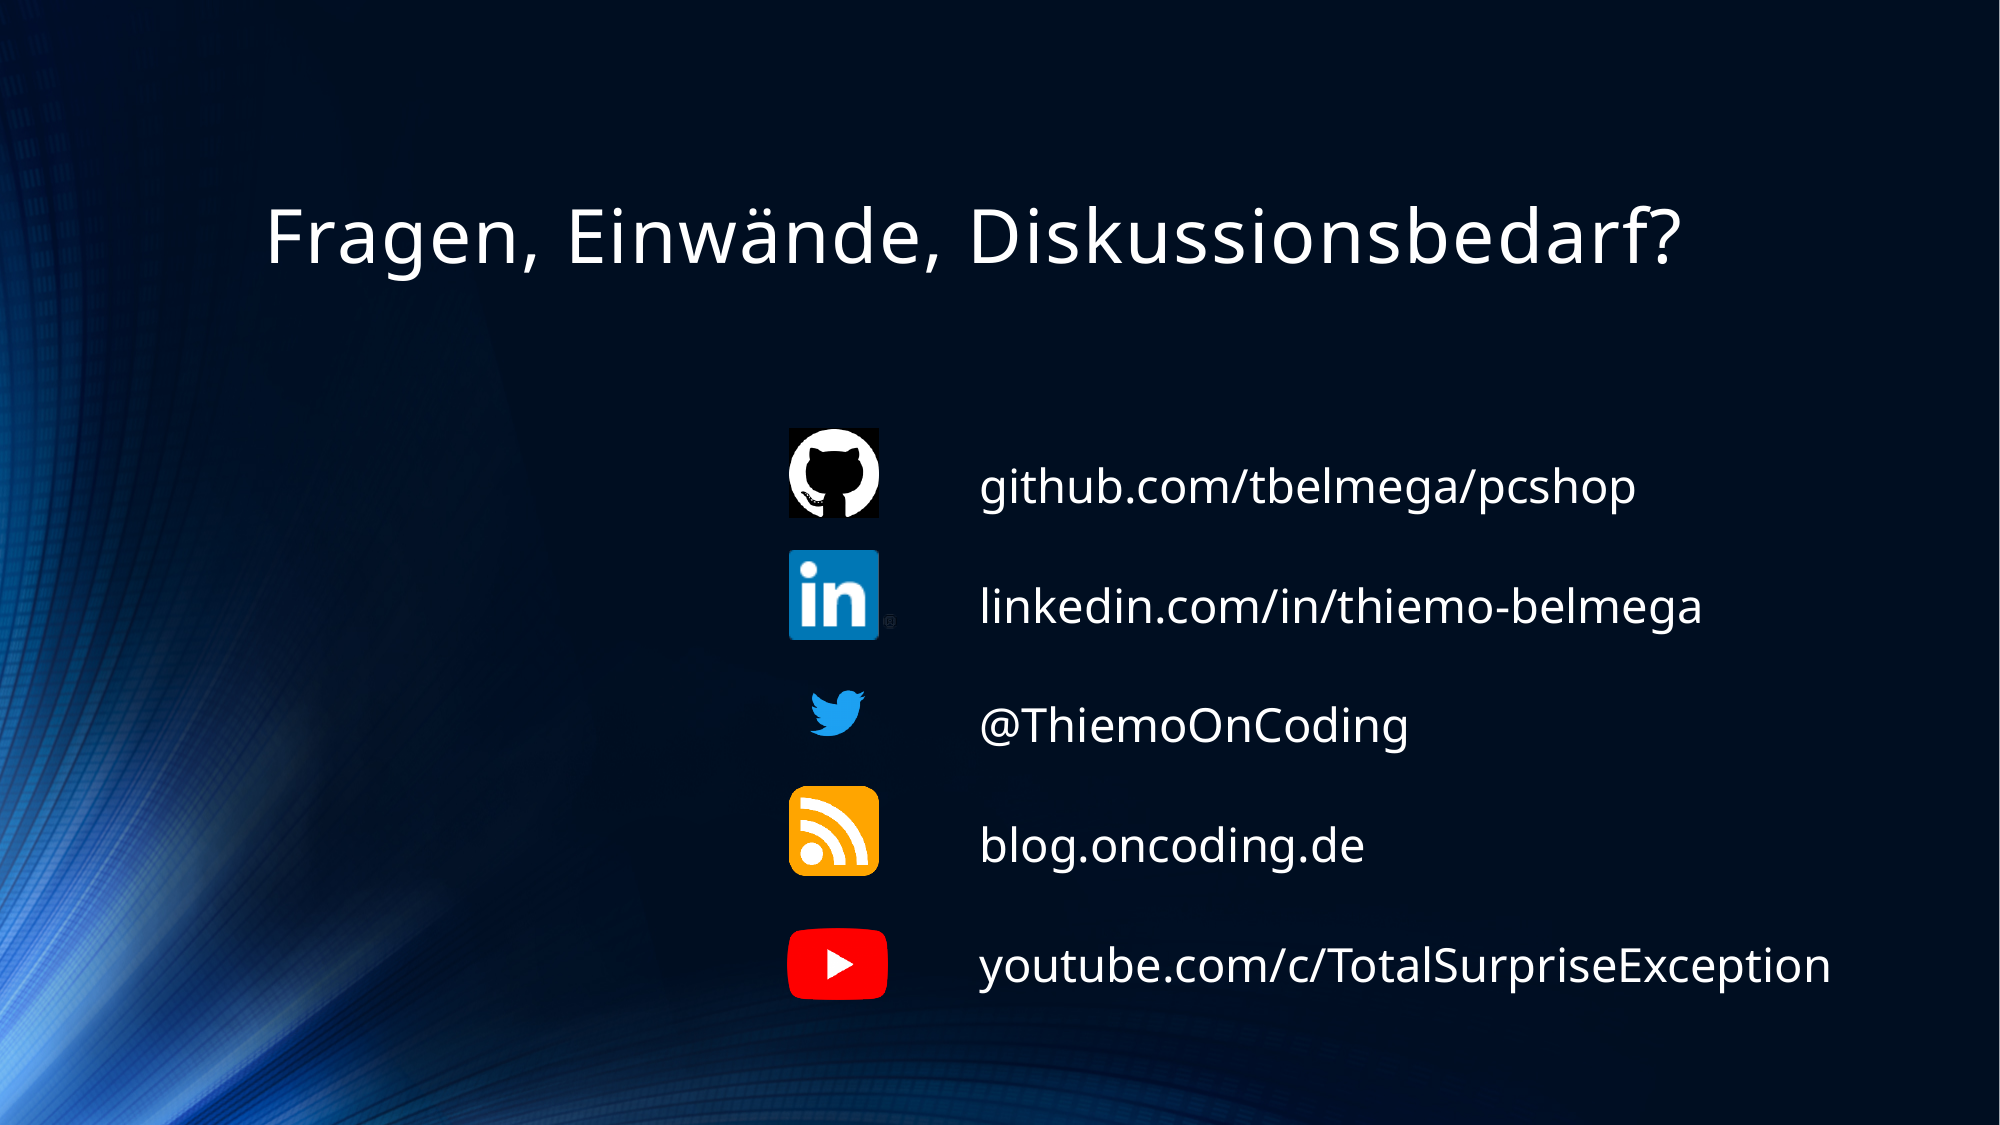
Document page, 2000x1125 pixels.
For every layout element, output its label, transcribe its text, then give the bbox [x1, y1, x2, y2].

picture [0, 0, 2000, 1125]
list github.com/tbelmega/pcshop linkedin.com/in/thiemo-belmega @ThiemoOnCoding blog.oncoding.de youtube.com/c/TotalSurpriseException [964, 420, 1933, 1003]
title Fragen, Einwände, Diskussionsbedarf? [249, 62, 1750, 288]
